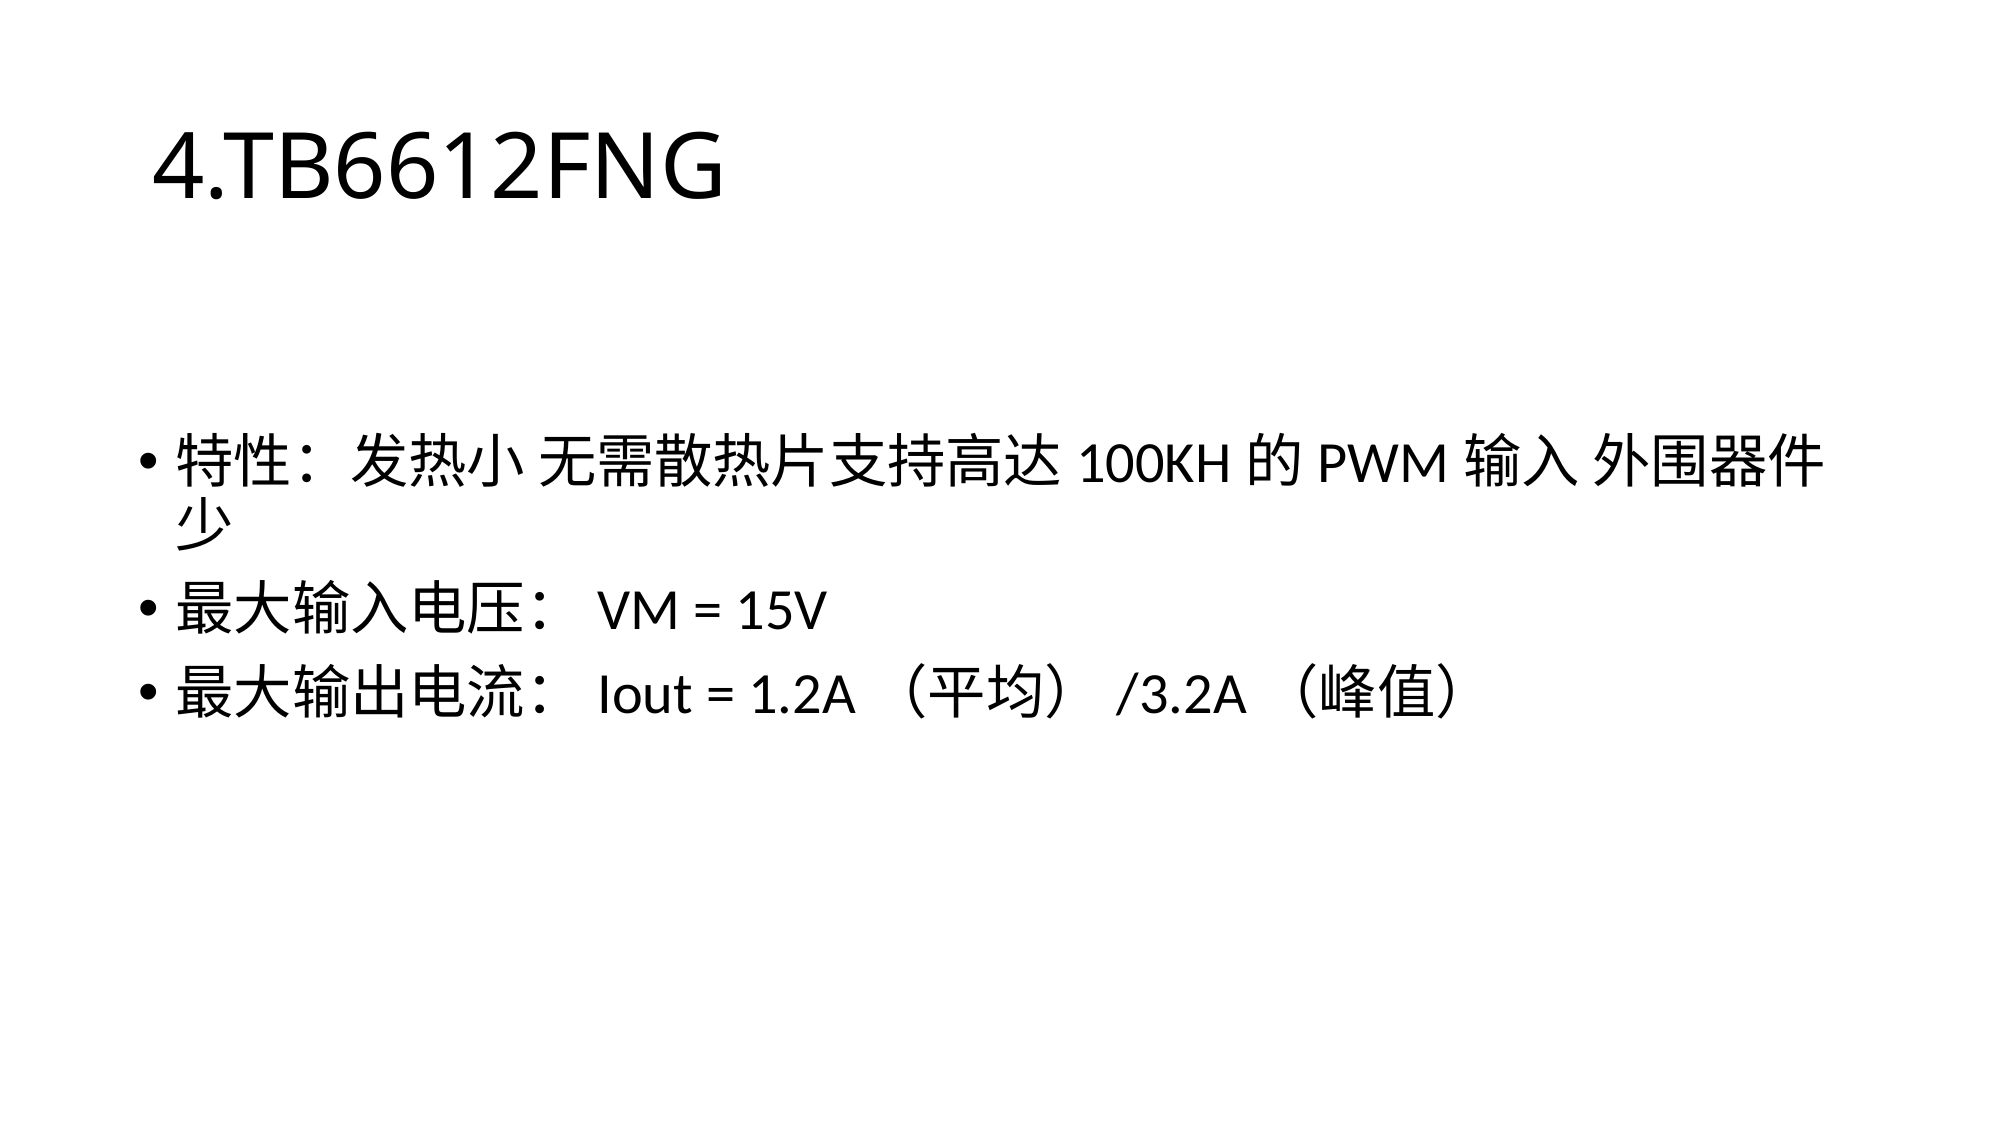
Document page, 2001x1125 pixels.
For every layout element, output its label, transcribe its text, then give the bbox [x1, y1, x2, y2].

title 4.TB6612FNG [137, 59, 1863, 278]
list 特性：发热小 无需散热片支持高达100KH的PWM输入 外围器件少 最大输入电压：VM = 15V 最大输出电流：Iout = 1.2A（平均）/3.2A（峰值） [123, 425, 1849, 1125]
